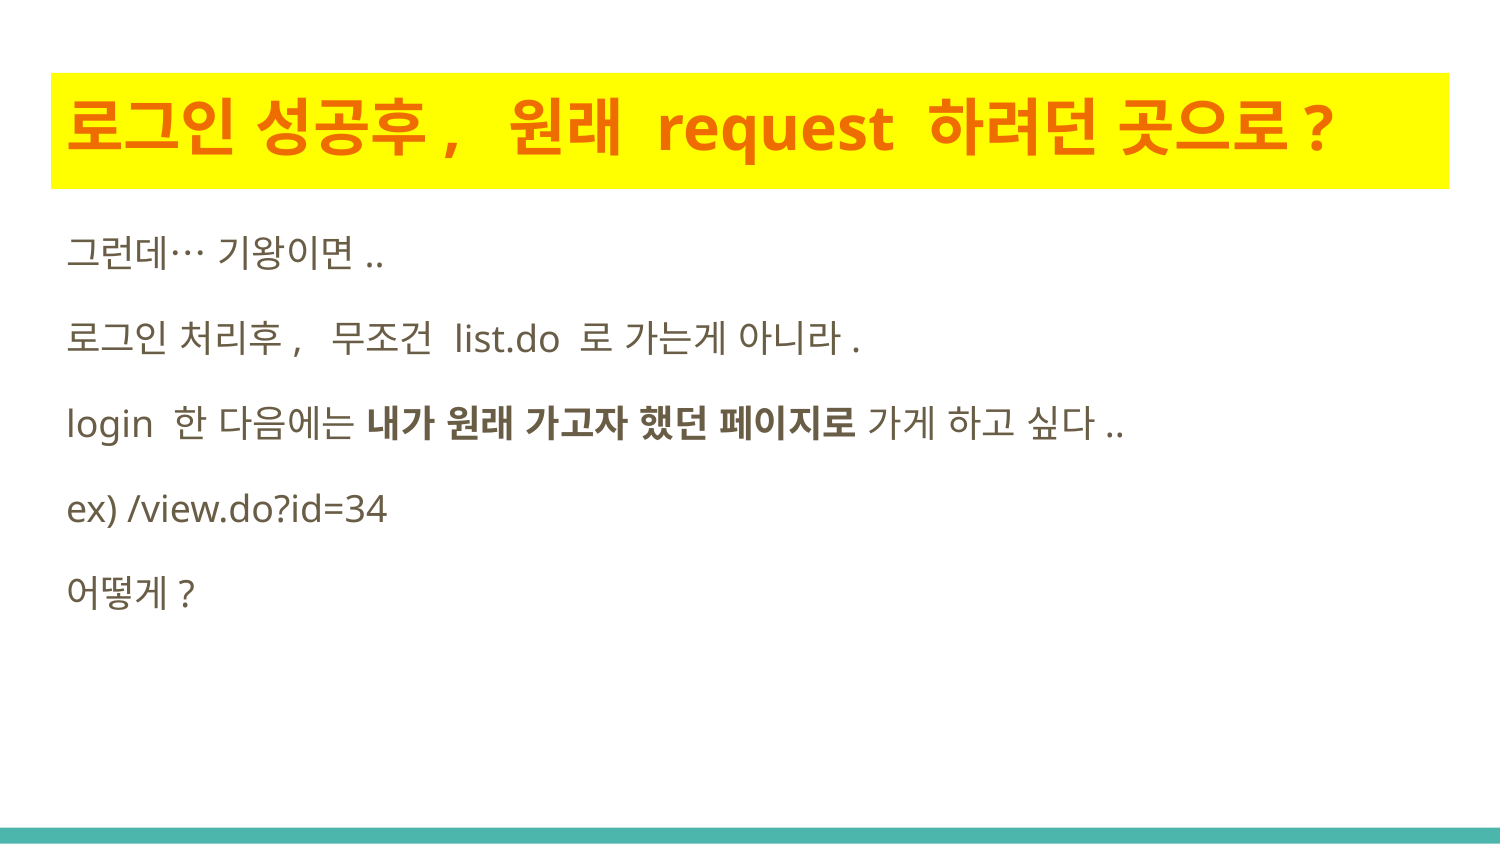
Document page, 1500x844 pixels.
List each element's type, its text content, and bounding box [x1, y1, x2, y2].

title 로그인 성공후, 원래 request 하려던 곳으로? [51, 72, 1449, 189]
list 그런데… 기왕이면.. 로그인 처리후, 무조건 list.do 로 가는게 아니라. login 한 다음에는 내가 원래 가고자 했던 페이지로 가게 하고 싶다.. ex) /view.do?id=34 어떻게? [51, 207, 1449, 750]
